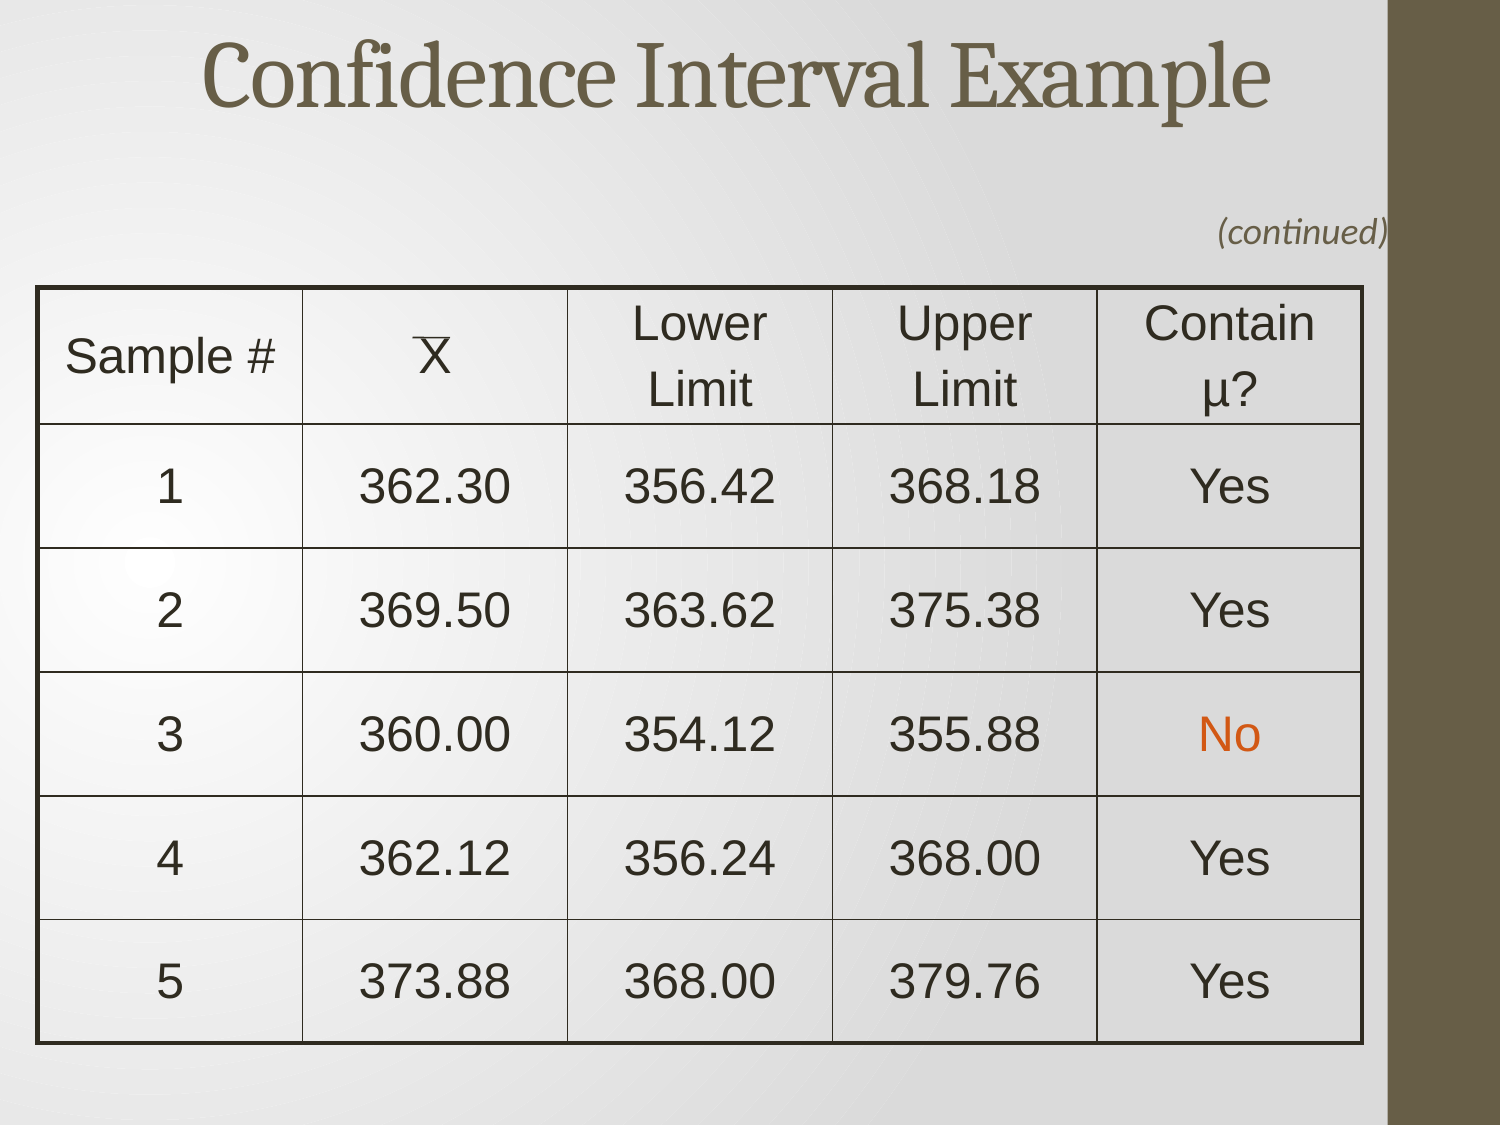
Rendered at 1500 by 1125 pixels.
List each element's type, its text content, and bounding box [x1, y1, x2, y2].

table_cell 369.50 [303, 549, 567, 671]
table_cell 375.38 [833, 549, 1096, 671]
table_cell 5 [40, 920, 302, 1041]
table_cell 363.62 [568, 549, 832, 671]
table_cell No [1098, 673, 1360, 795]
text_box (continued) [1201, 199, 1405, 260]
table_cell Yes [1098, 920, 1360, 1041]
table_cell 1 [40, 425, 302, 547]
table_cell 354.12 [568, 673, 832, 795]
table_header Sample # [40, 290, 302, 423]
table_header Contain µ? [1098, 290, 1360, 423]
table_cell 362.12 [303, 797, 567, 919]
table_header Lower Limit [568, 290, 832, 423]
table_cell 368.00 [833, 797, 1096, 919]
table_cell 355.88 [833, 673, 1096, 795]
table_cell Yes [1098, 797, 1360, 919]
table_cell 373.88 [303, 920, 567, 1041]
table_cell 368.18 [833, 425, 1096, 547]
table_cell Yes [1098, 549, 1360, 671]
table_cell 368.00 [568, 920, 832, 1041]
table_header X [303, 290, 567, 423]
table_header Upper Limit [833, 290, 1096, 423]
table_cell Yes [1098, 425, 1360, 547]
table_cell 2 [40, 549, 302, 671]
table_cell 356.42 [568, 425, 832, 547]
title Confidence Interval Example [187, 0, 1399, 150]
table_cell 362.30 [303, 425, 567, 547]
table_cell 379.76 [833, 920, 1096, 1041]
table_cell 356.24 [568, 797, 832, 919]
table_cell 360.00 [303, 673, 567, 795]
table_cell 3 [40, 673, 302, 795]
table_cell 4 [40, 797, 302, 919]
